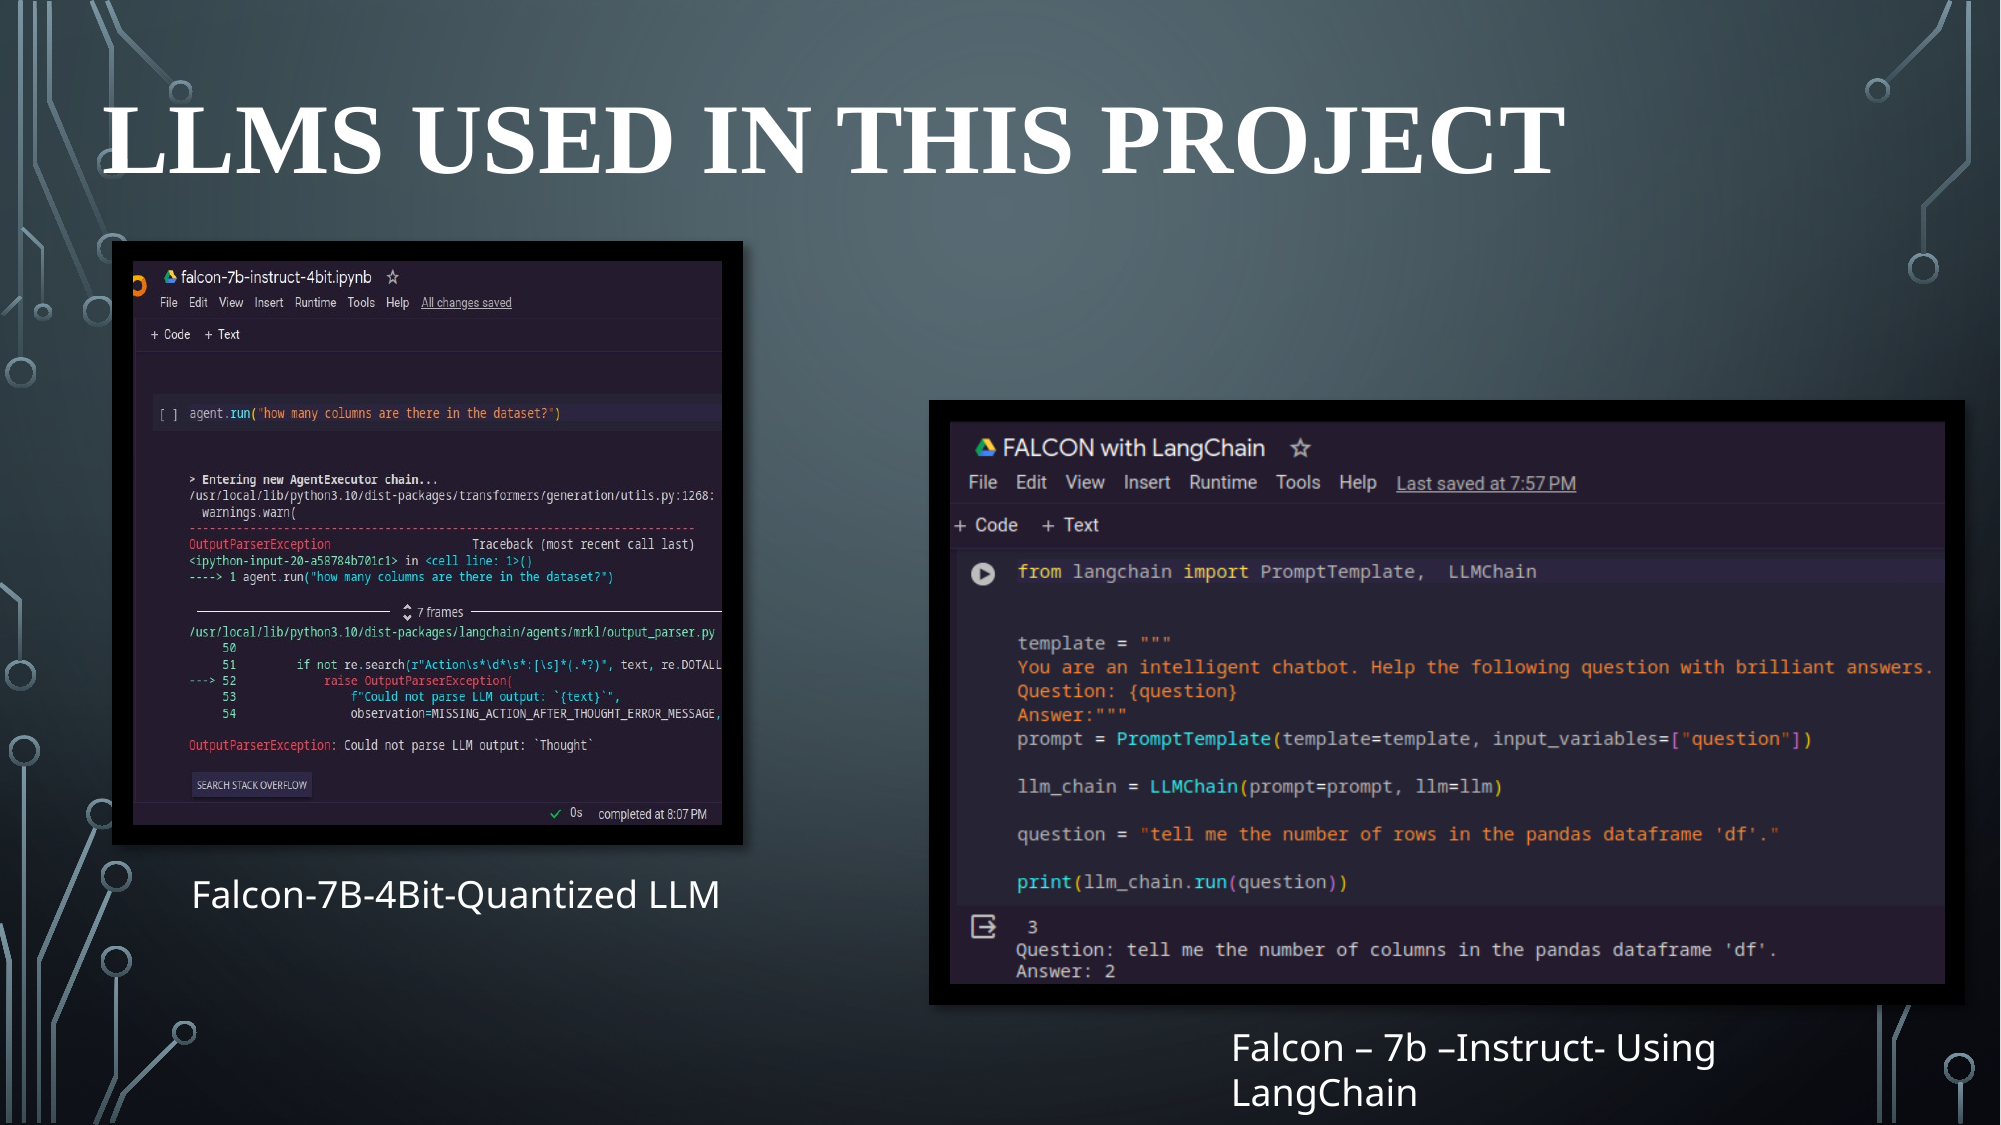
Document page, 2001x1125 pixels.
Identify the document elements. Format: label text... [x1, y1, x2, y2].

picture [132, 261, 723, 825]
text_box Falcon-7B-4Bit-Quantized LLM [176, 863, 766, 924]
title LLMs Used in this project [87, 78, 1813, 206]
picture [949, 420, 1945, 985]
text_box Falcon – 7b –Instruct- Using LangChain [1216, 1016, 1839, 1122]
